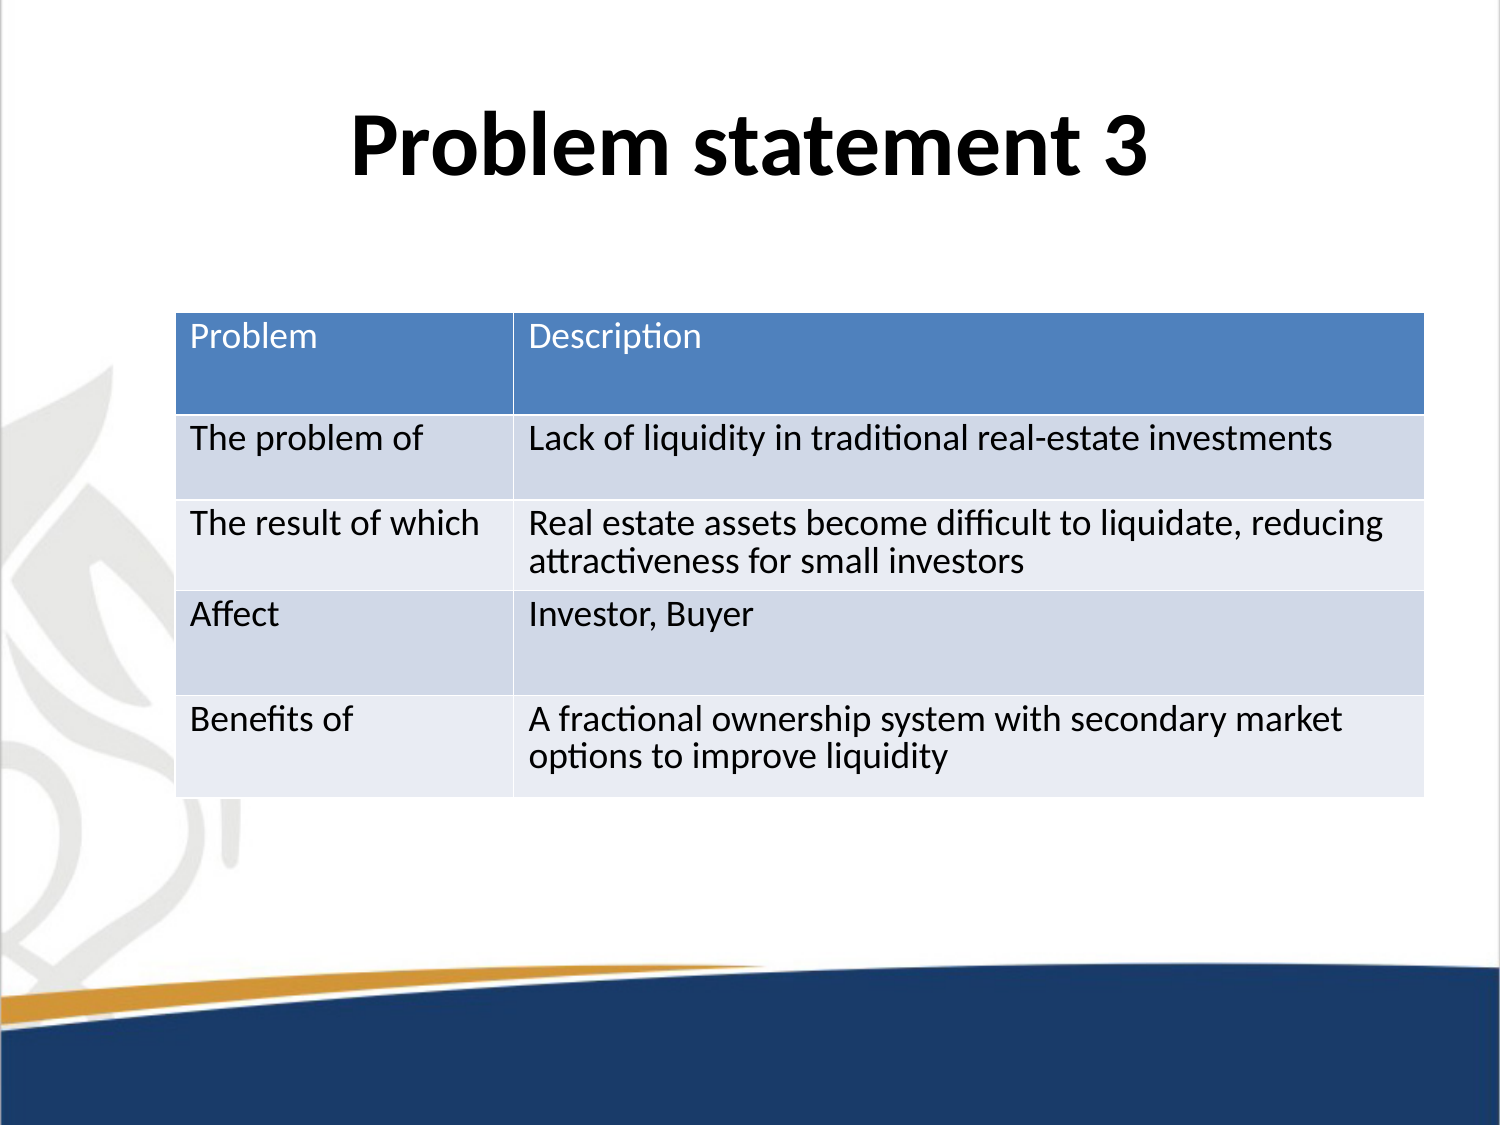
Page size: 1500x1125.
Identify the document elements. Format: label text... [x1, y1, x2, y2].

table_cell Lack of liquidity in traditional real-estate investments [514, 416, 1424, 499]
table_cell Investor, Buyer [514, 591, 1424, 695]
table_cell Real estate assets become difficult to liquidate, reducing attractiveness for small investors [514, 501, 1424, 590]
picture [0, 0, 1500, 1125]
table_cell The problem of [176, 416, 513, 499]
table_cell Benefits of [176, 696, 513, 797]
table_cell The result of which [176, 501, 513, 590]
table_cell Affect [176, 591, 513, 695]
table_cell A fractional ownership system with secondary market options to improve liquidity [514, 696, 1424, 797]
title Problem statement 3 [75, 45, 1425, 233]
table_header Problem [176, 313, 513, 414]
table_header Description [514, 313, 1424, 414]
